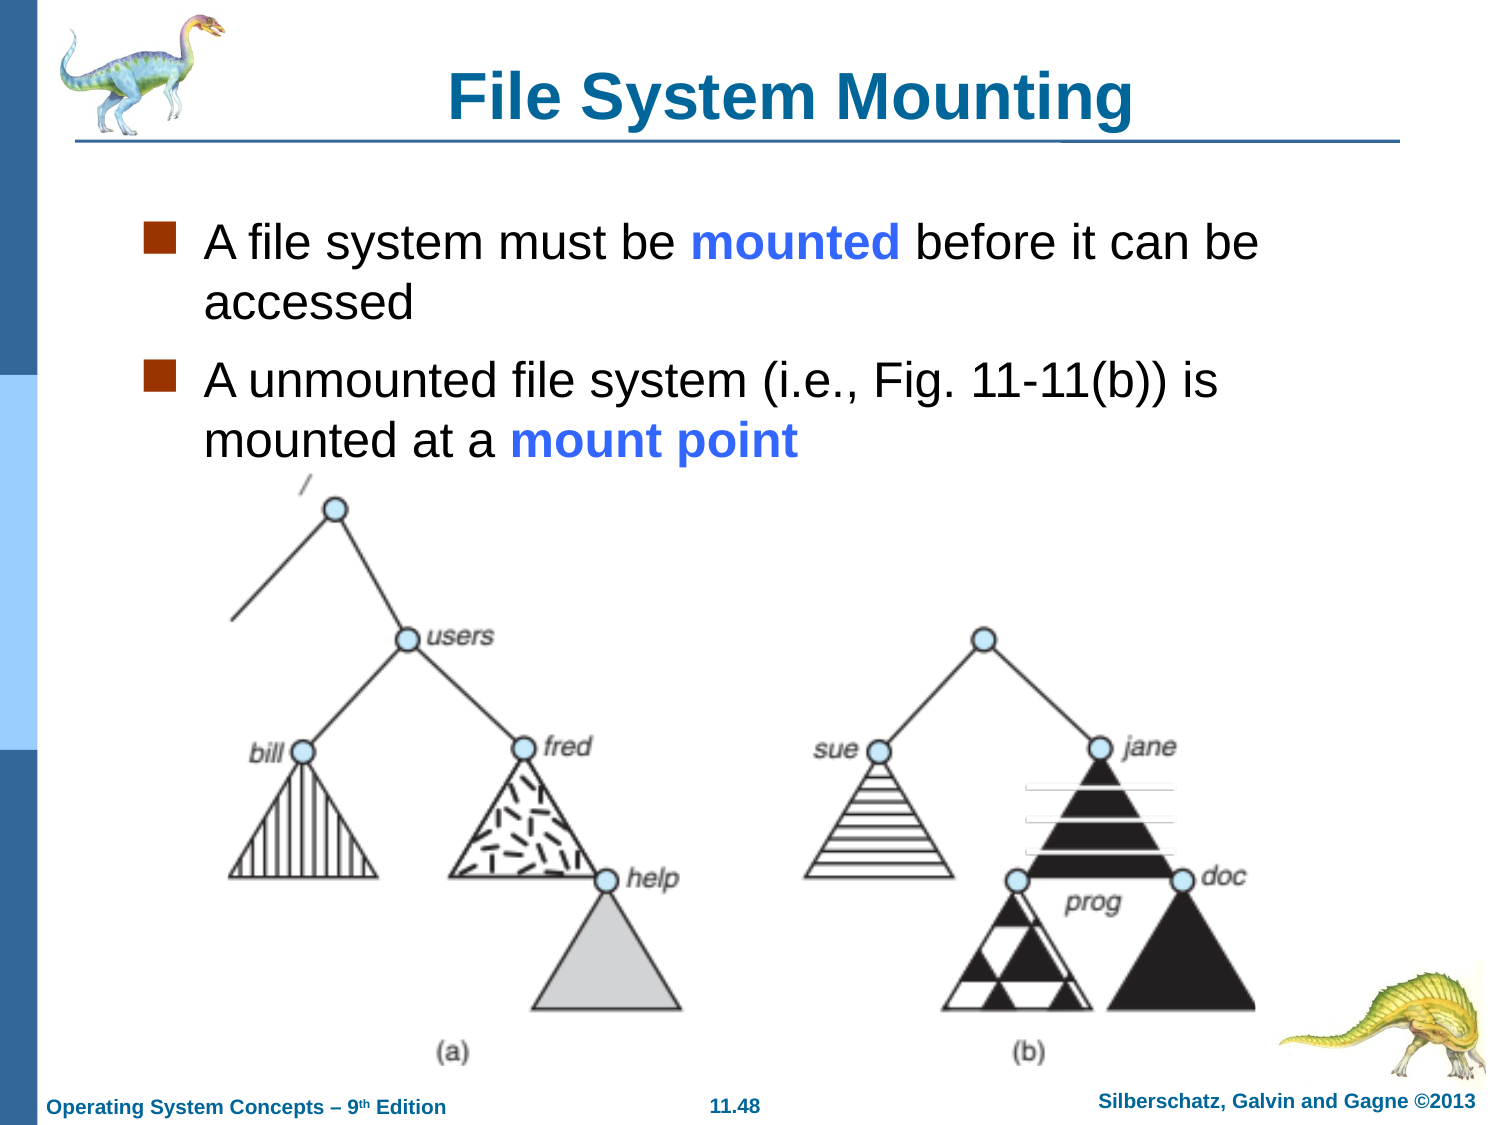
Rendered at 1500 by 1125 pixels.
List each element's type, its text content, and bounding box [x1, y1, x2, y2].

picture [1275, 959, 1486, 1090]
title File System Mounting [158, 45, 1425, 141]
picture [227, 469, 1256, 1066]
list A file system must be mounted before it can be accessed A unmounted file system (i.e., Fig. 11-11(b)) is mounted at a mount point [132, 202, 1425, 706]
picture [46, 0, 243, 149]
